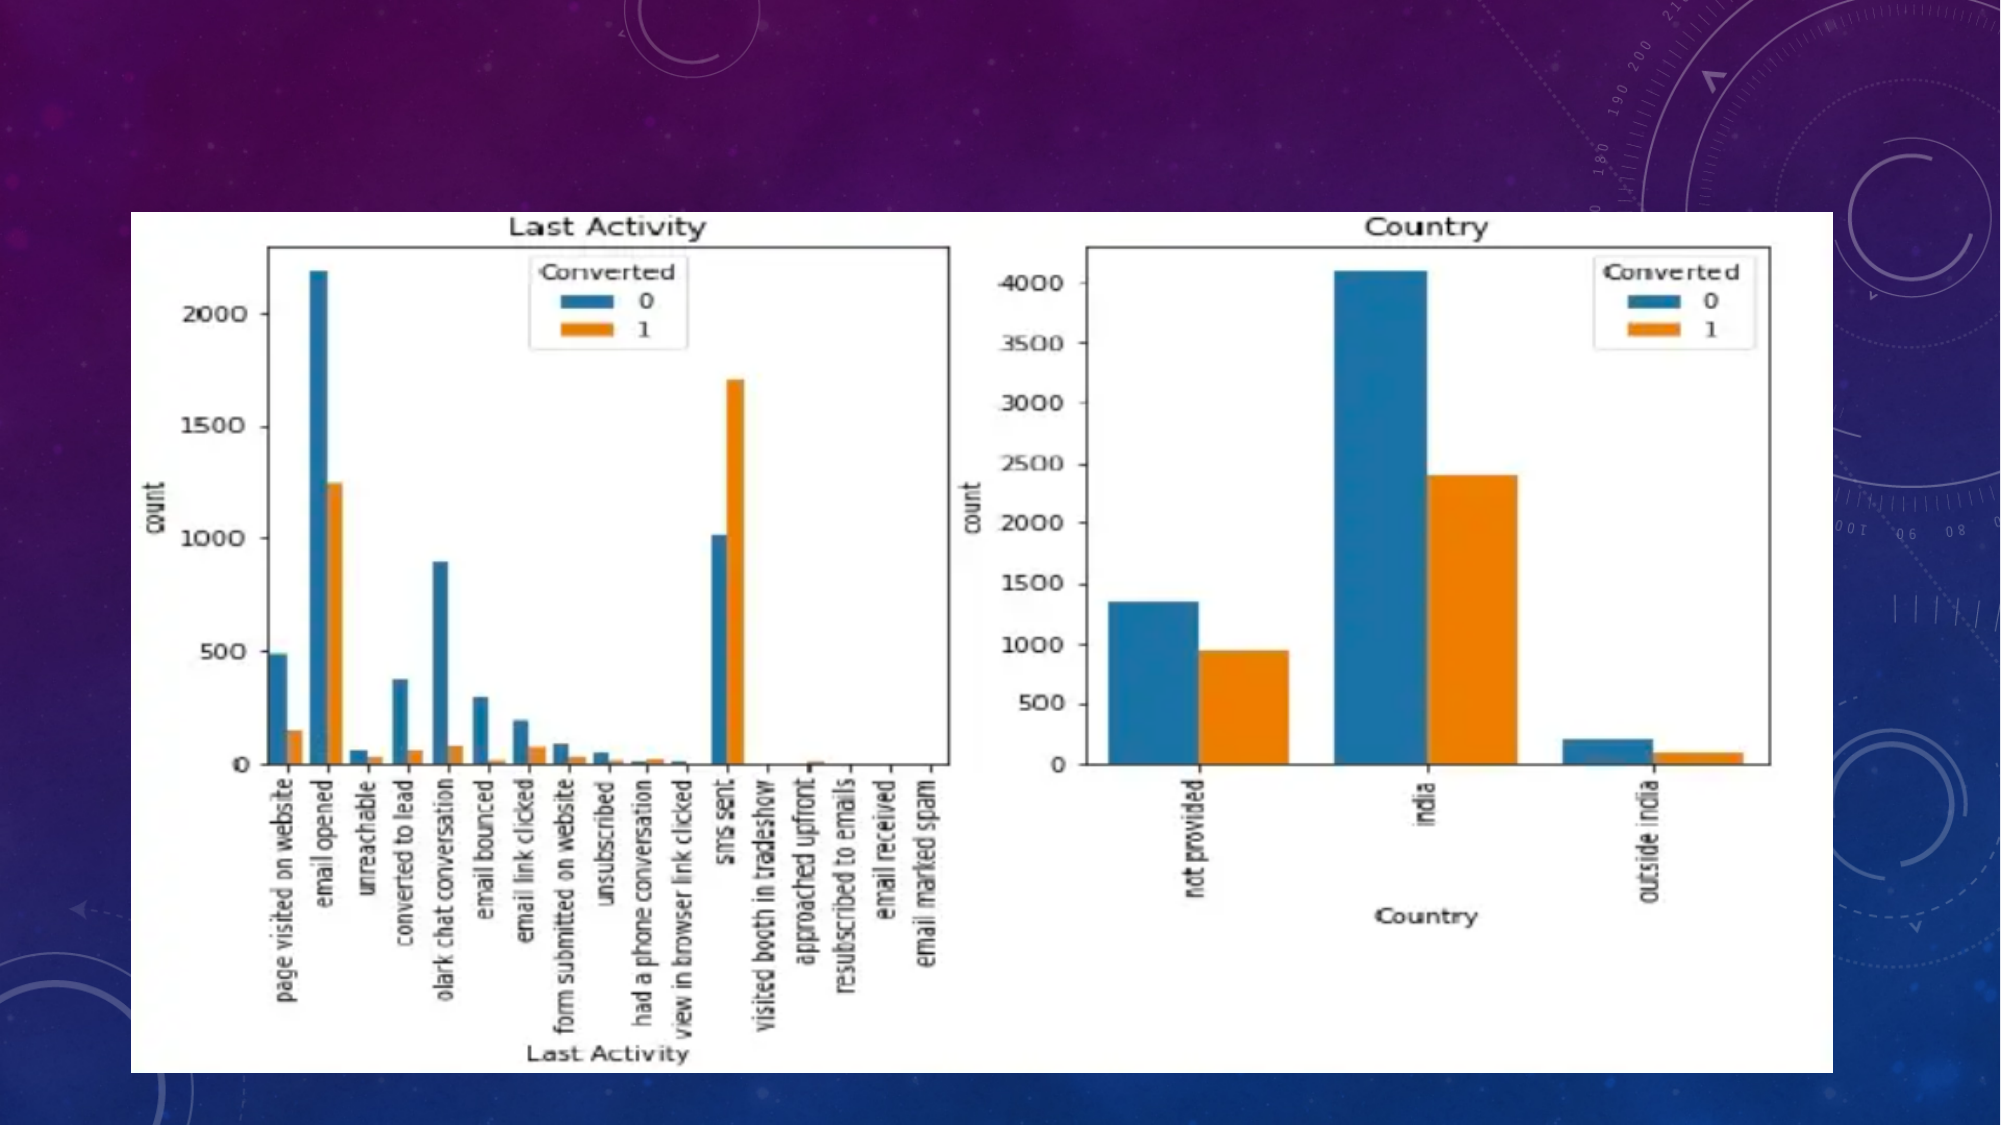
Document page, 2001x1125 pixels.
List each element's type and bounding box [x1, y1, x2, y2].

list [131, 212, 1833, 1074]
picture [0, 0, 2001, 1125]
